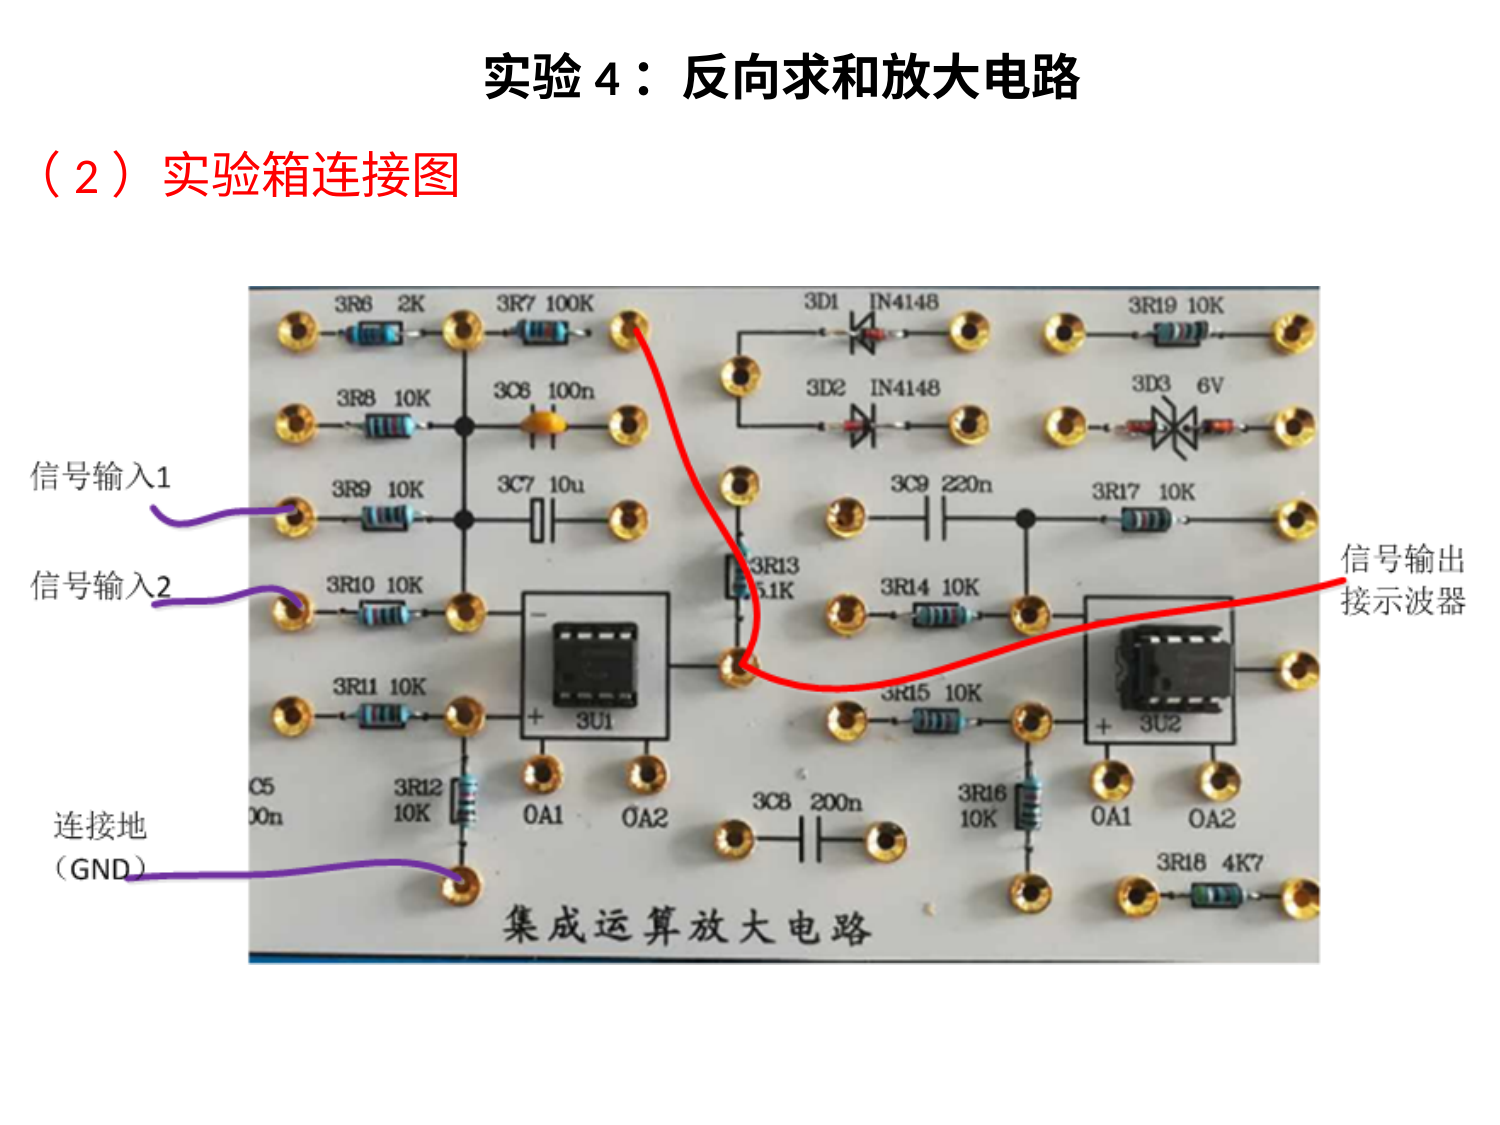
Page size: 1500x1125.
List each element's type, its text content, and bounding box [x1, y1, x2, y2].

picture [29, 286, 1469, 965]
text_box （2）实验箱连接图 [0, 105, 476, 211]
text_box 实验4：反向求和放大电路 [467, 7, 1097, 113]
